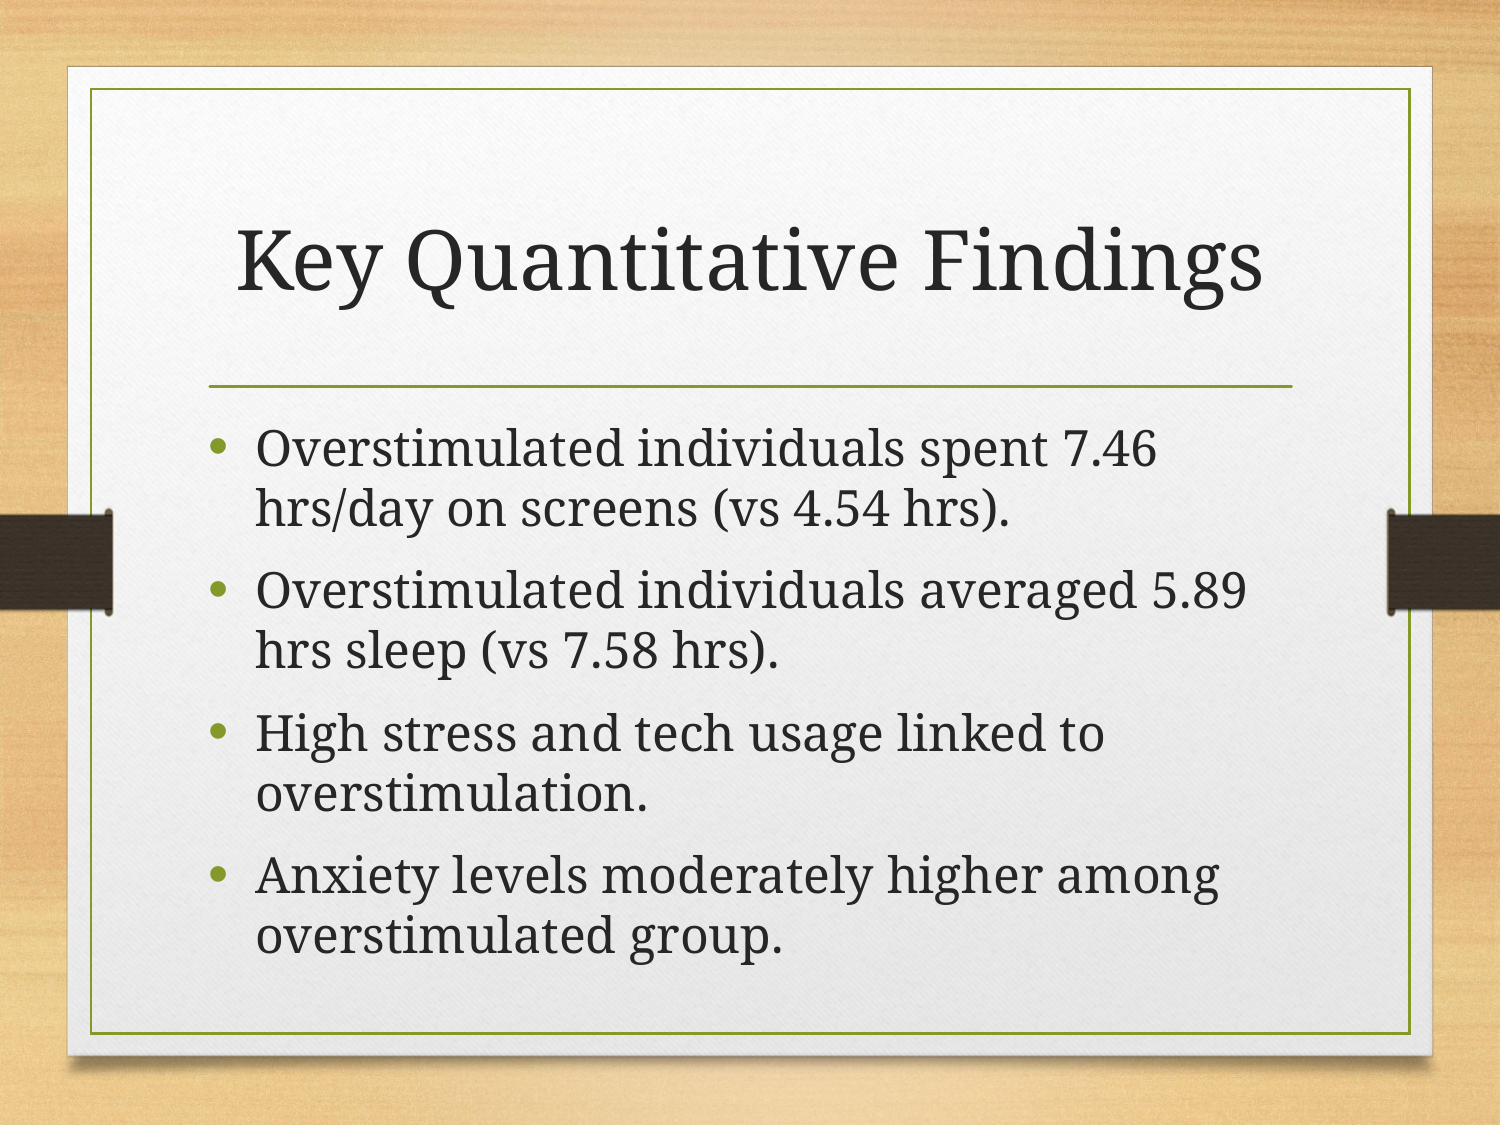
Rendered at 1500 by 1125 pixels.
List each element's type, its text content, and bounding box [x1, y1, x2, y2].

title Key Quantitative Findings [193, 150, 1309, 365]
list Overstimulated individuals spent 7.46 hrs/day on screens (vs 4.54 hrs). Overstimulated individuals averaged 5.89 hrs sleep (vs 7.58 hrs). High stress and tech usage linked to overstimulation. Anxiety levels moderately higher among overstimulated group. [193, 408, 1309, 974]
picture [0, 0, 1500, 1125]
